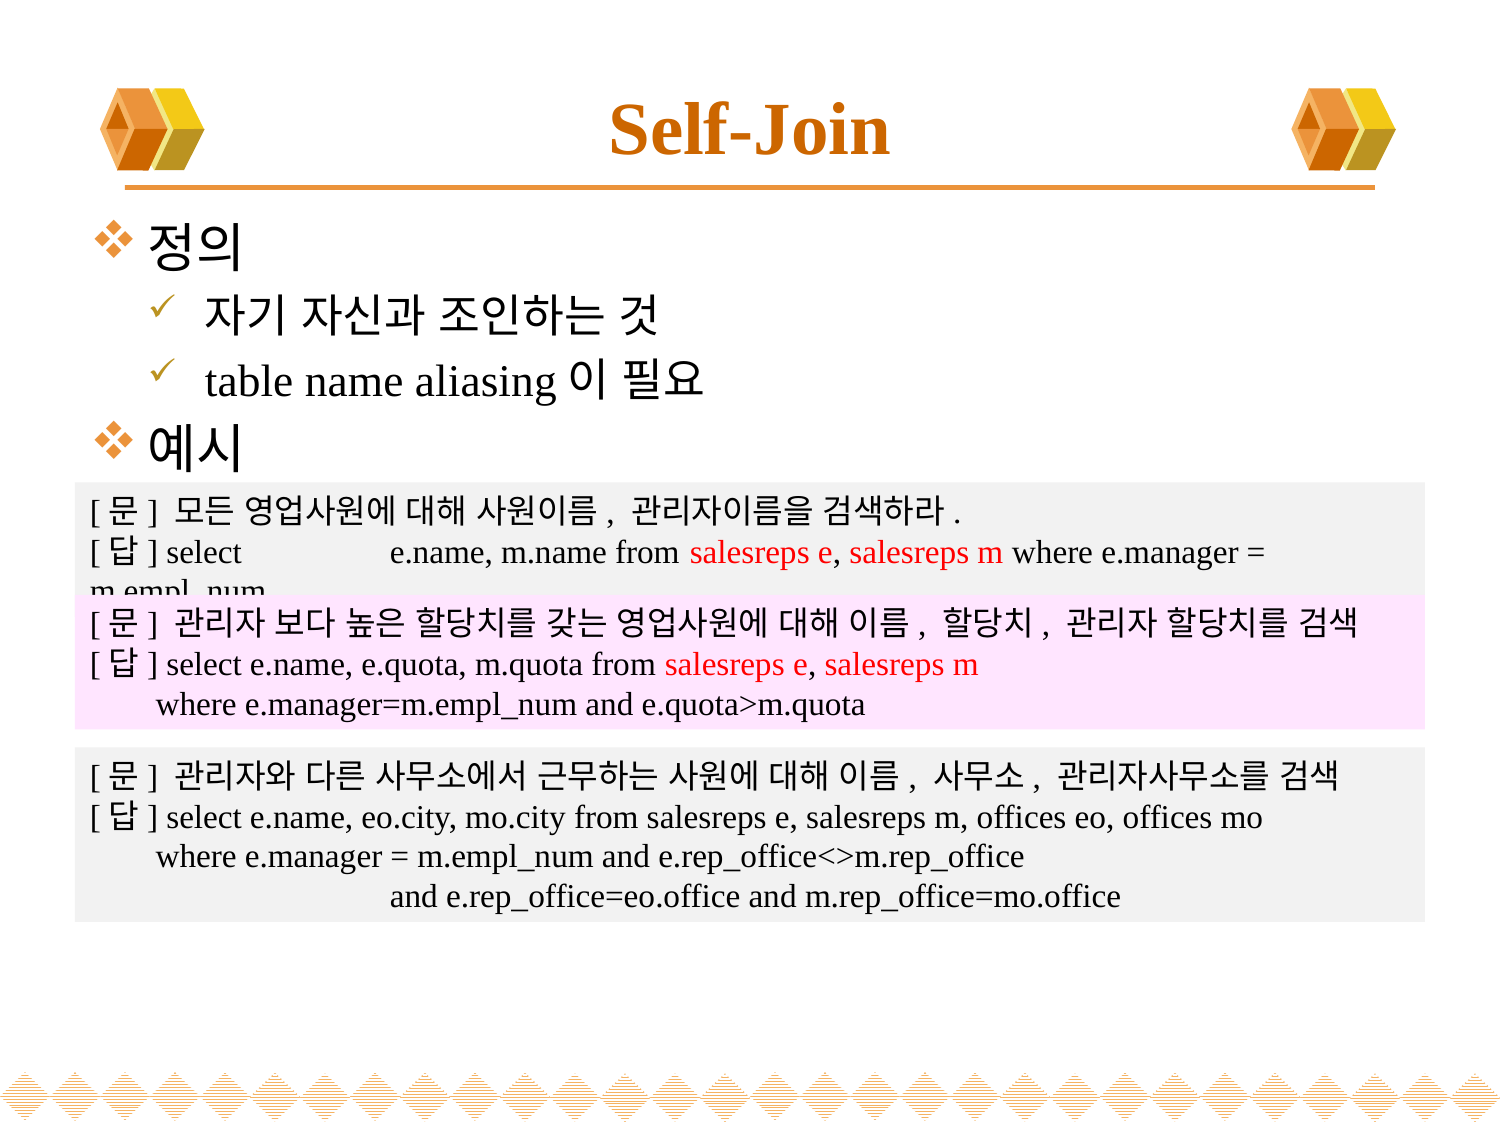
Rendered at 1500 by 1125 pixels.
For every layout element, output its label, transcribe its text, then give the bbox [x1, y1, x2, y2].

text_box [문] 관리자와 다른 사무소에서 근무하는 사원에 대해 이름, 사무소, 관리자사무소를 검색 [답] select e.name, eo.city, mo.city from salesreps e, salesreps m, offices eo, offices mo where e.manager = m.empl_num and e.rep_office<>m.rep_office and e.rep_office=eo.office and m.rep_office=mo.office [74, 747, 1425, 922]
list 정의 자기 자신과 조인하는 것 table name aliasing이 필요 예시 [75, 202, 1425, 482]
text_box [문] 관리자 보다 높은 할당치를 갖는 영업사원에 대해 이름, 할당치, 관리자 할당치를 검색 [답] select e.name, e.quota, m.quota from salesreps e, salesreps m where e.manager=m.empl_num and e.quota>m.quota [74, 594, 1425, 730]
title Self-Join [75, 67, 1425, 182]
text_box [문] 모든 영업사원에 대해 사원이름, 관리자이름을 검색하라. [답] select e.name, m.name from salesreps e, salesreps m where e.manager = m.empl_num [74, 482, 1425, 594]
